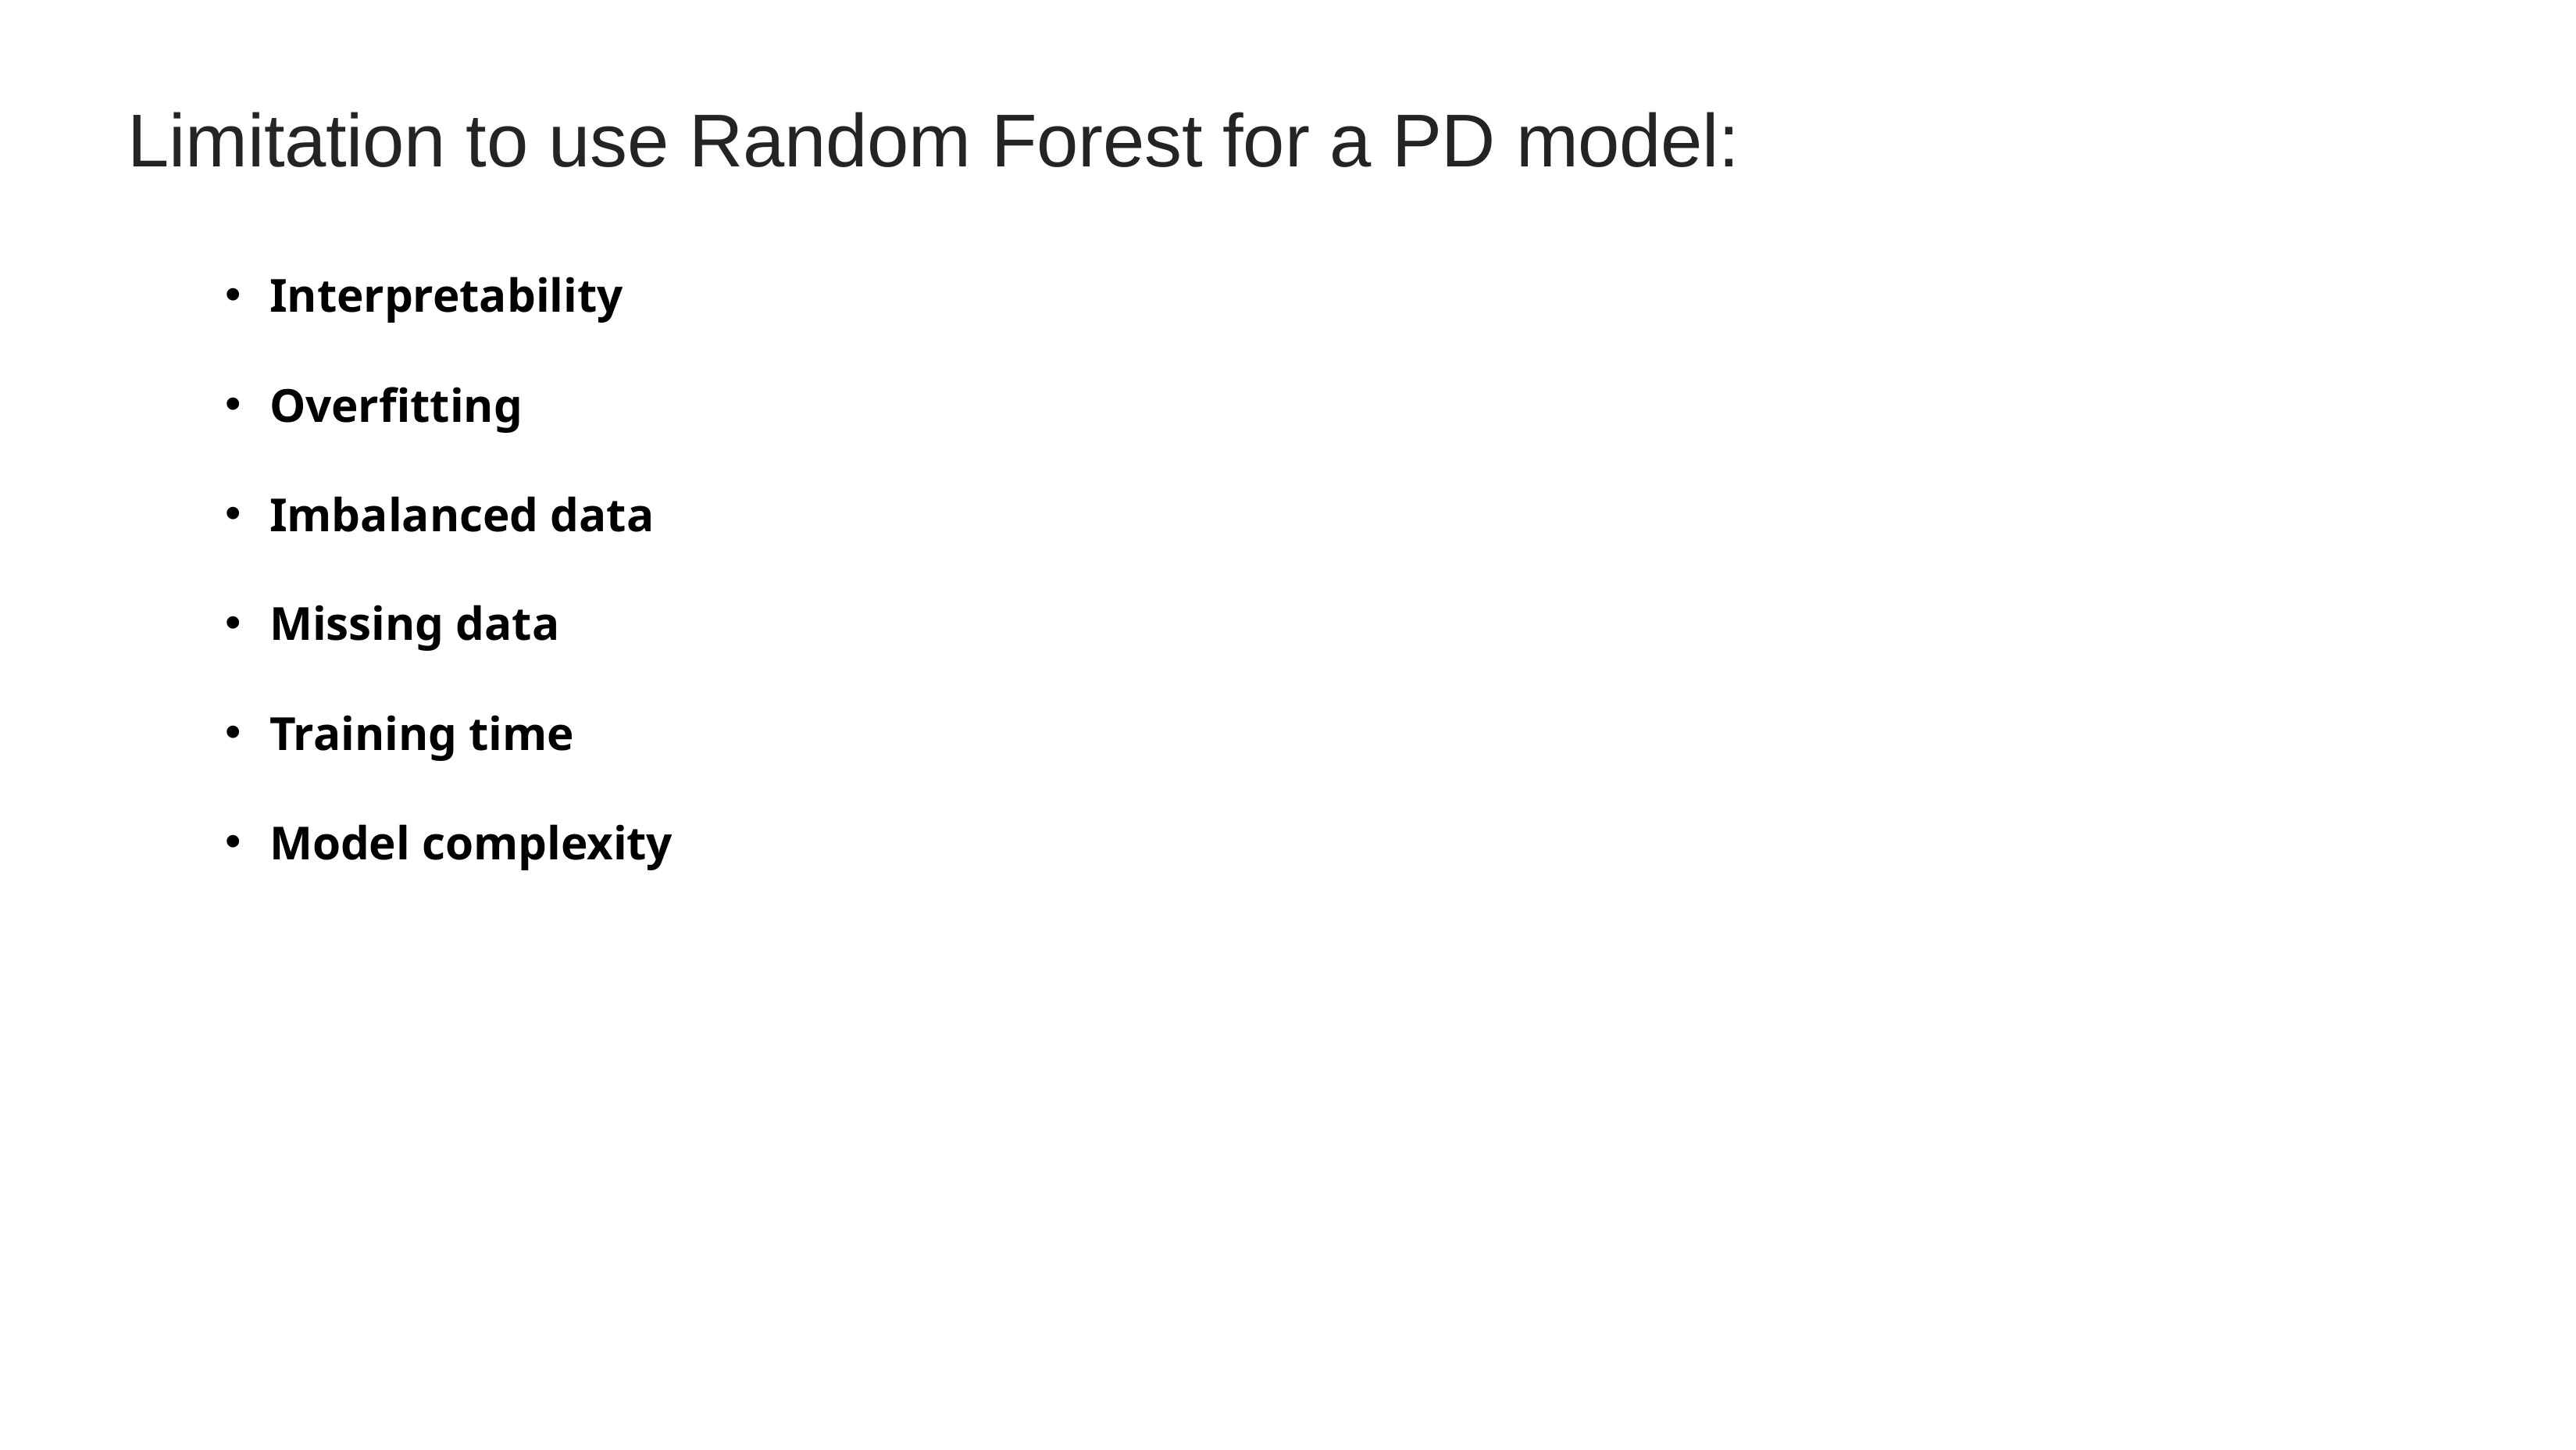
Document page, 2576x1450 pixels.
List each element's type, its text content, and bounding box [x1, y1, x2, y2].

text_box Interpretability Overfitting Imbalanced data Missing data Training time Model complexity [213, 261, 2323, 984]
title Limitation to use Random Forest for a PD model: [126, 90, 2006, 334]
